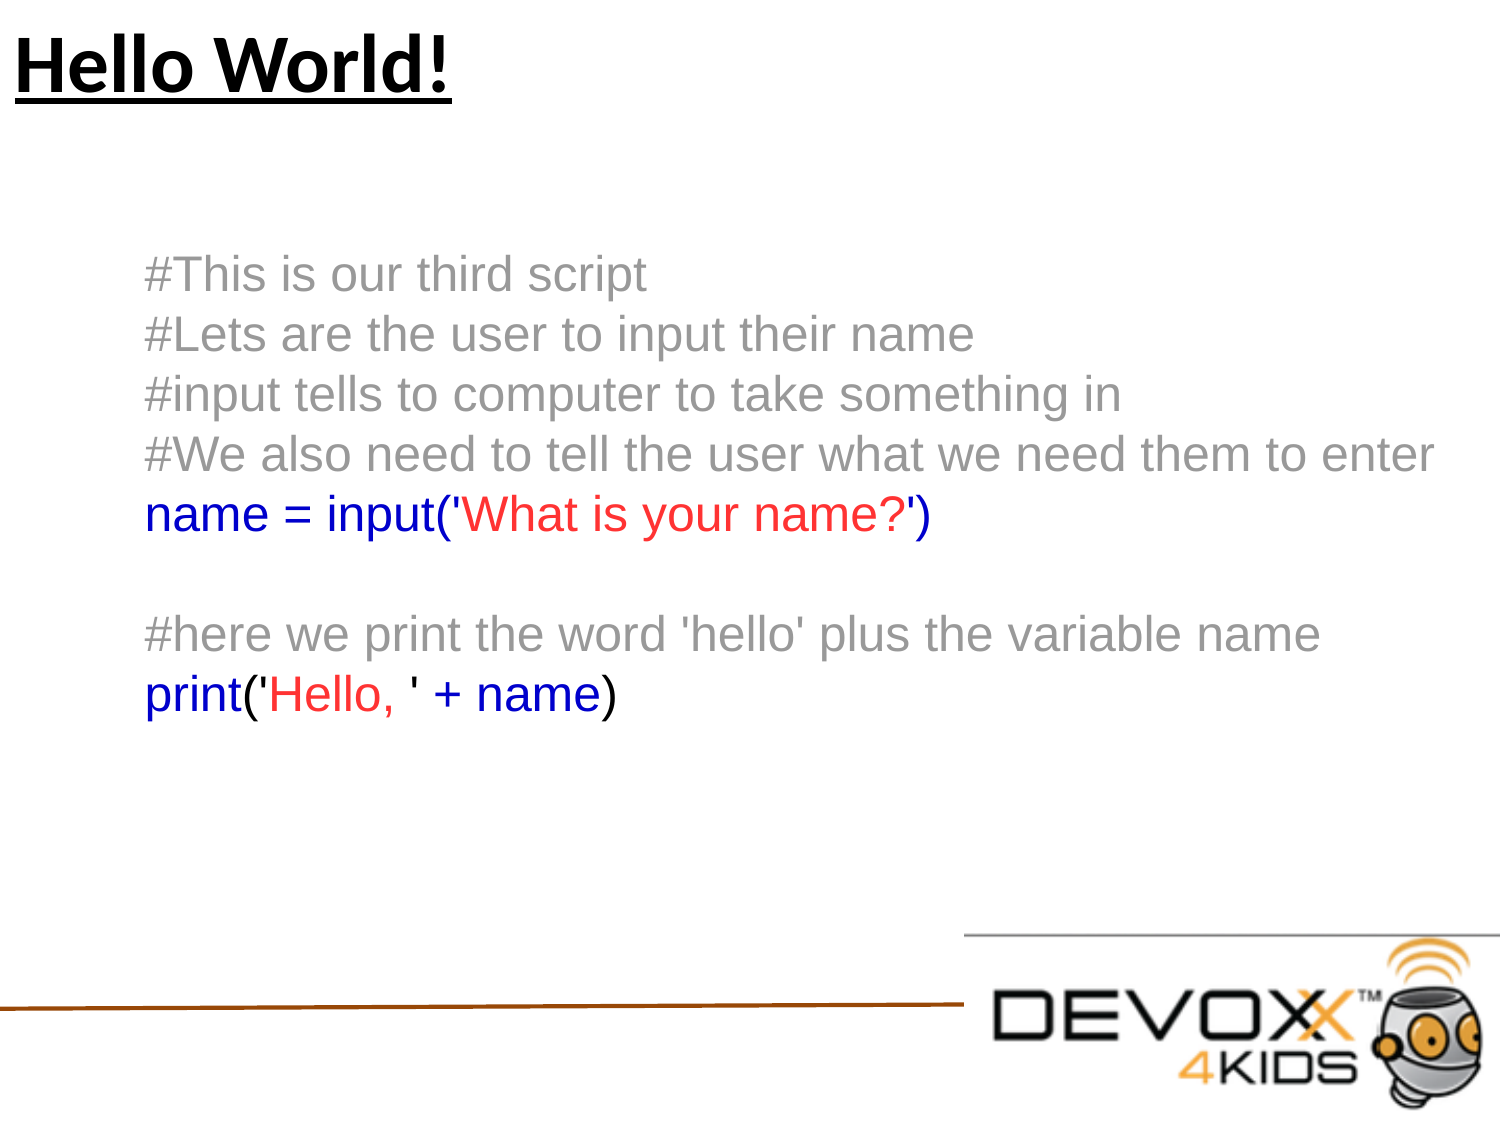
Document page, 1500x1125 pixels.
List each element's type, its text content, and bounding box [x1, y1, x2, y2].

text_box Hello World! [0, 2, 1323, 117]
text_box #This is our third script #Lets are the user to input their name #input tells to computer to take something in #We also need to tell the user what we need them to enter name = input('What is your name?') #here we print the word 'hello' plus the variable name print('Hello, ' + name) [129, 188, 1489, 922]
picture [964, 933, 1500, 1125]
